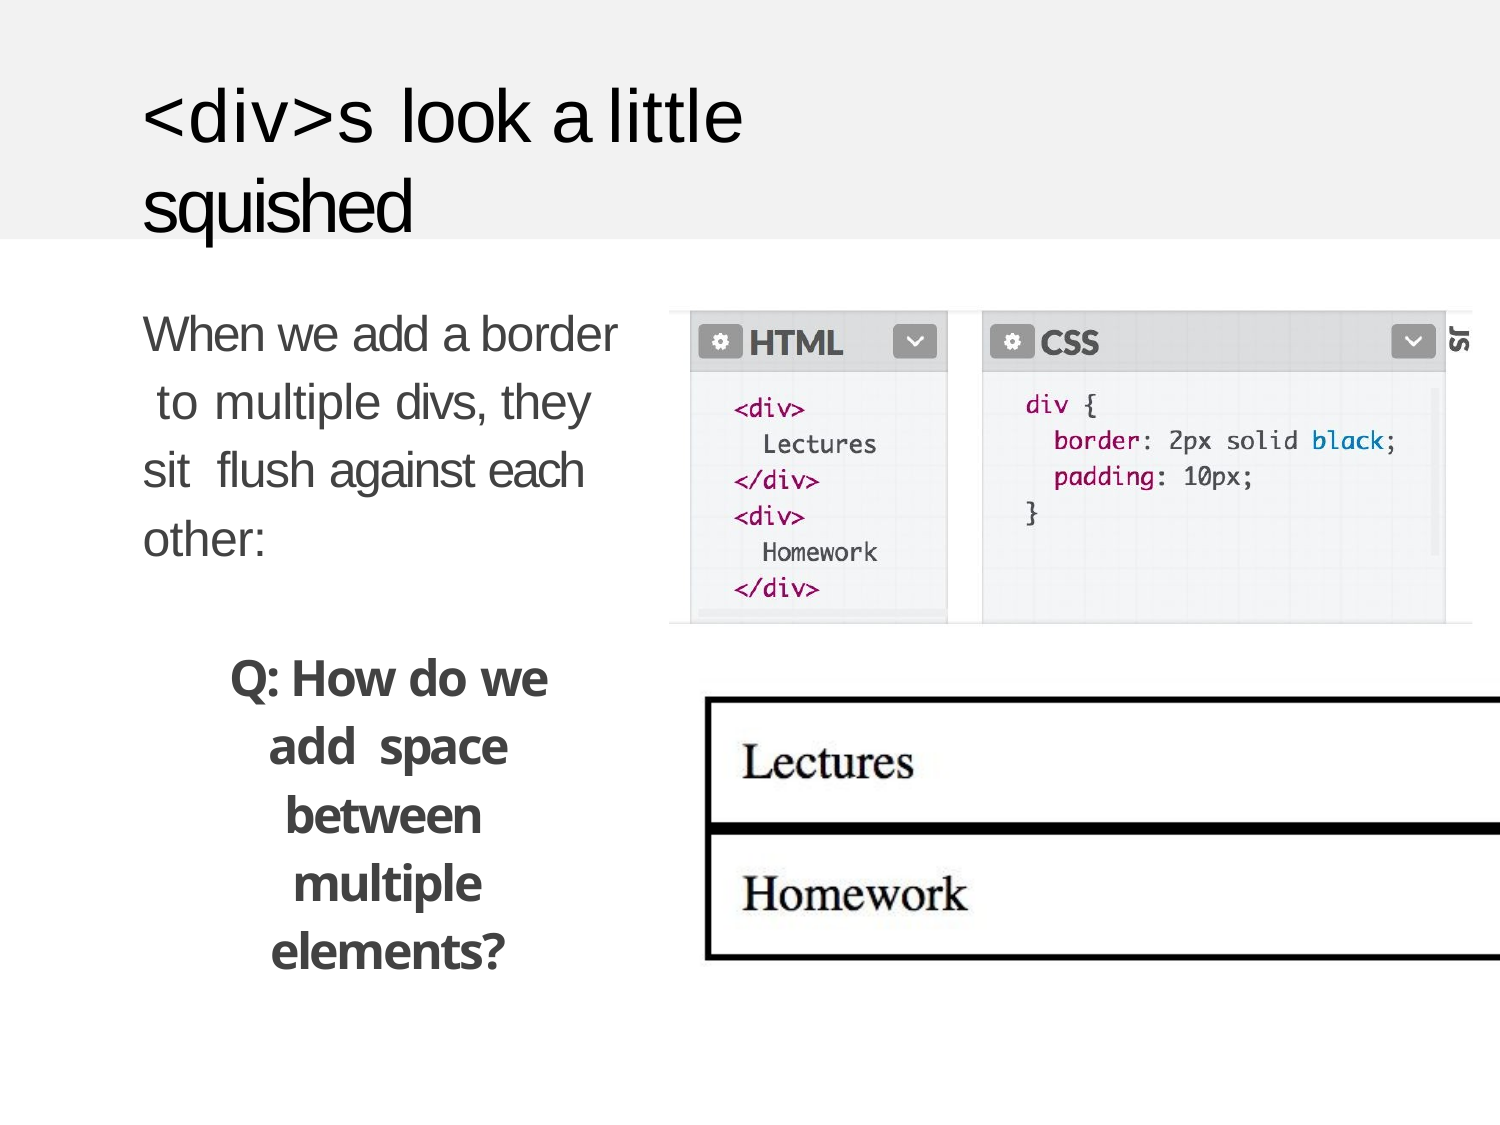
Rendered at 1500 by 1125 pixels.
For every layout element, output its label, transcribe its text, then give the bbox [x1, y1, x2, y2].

title <div>s look a little squished [140, 65, 1024, 256]
text_box [669, 305, 1473, 627]
text_box When we add a border to multiple divs, they sit flush against each other: Q: How do we add space between multiple elements? [140, 290, 631, 980]
text_box [699, 678, 1500, 967]
